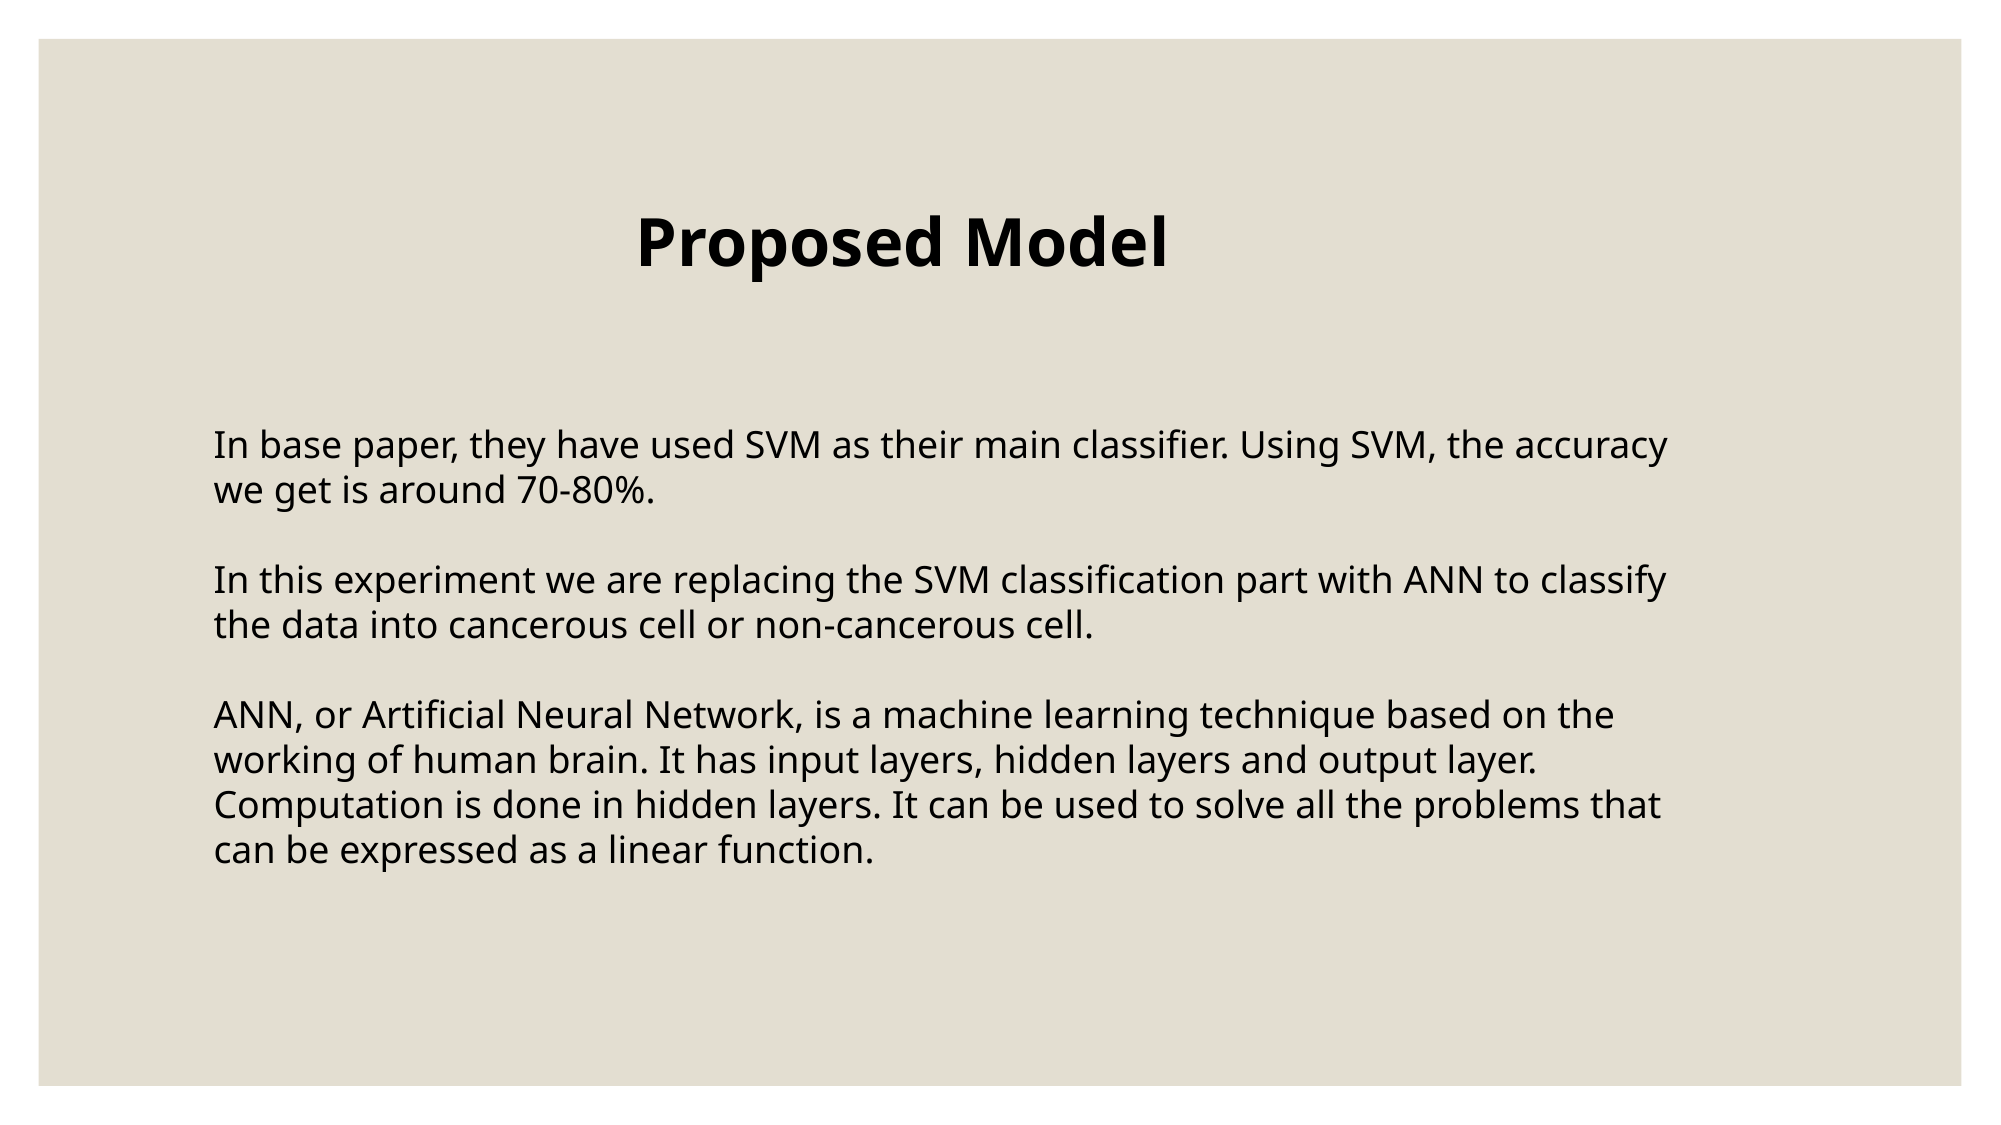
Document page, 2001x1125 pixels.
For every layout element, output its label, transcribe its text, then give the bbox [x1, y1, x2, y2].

text_box Proposed Model [620, 192, 1616, 288]
text_box In base paper, they have used SVM as their main classifier. Using SVM, the accuracy we get is around 70-80%. In this experiment we are replacing the SVM classification part with ANN to classify the data into cancerous cell or non-cancerous cell. ANN, or Artificial Neural Network, is a machine learning technique based on the working of human brain. It has input layers, hidden layers and output layer. Computation is done in hidden layers. It can be used to solve all the problems that can be expressed as a linear function. [198, 414, 1724, 879]
